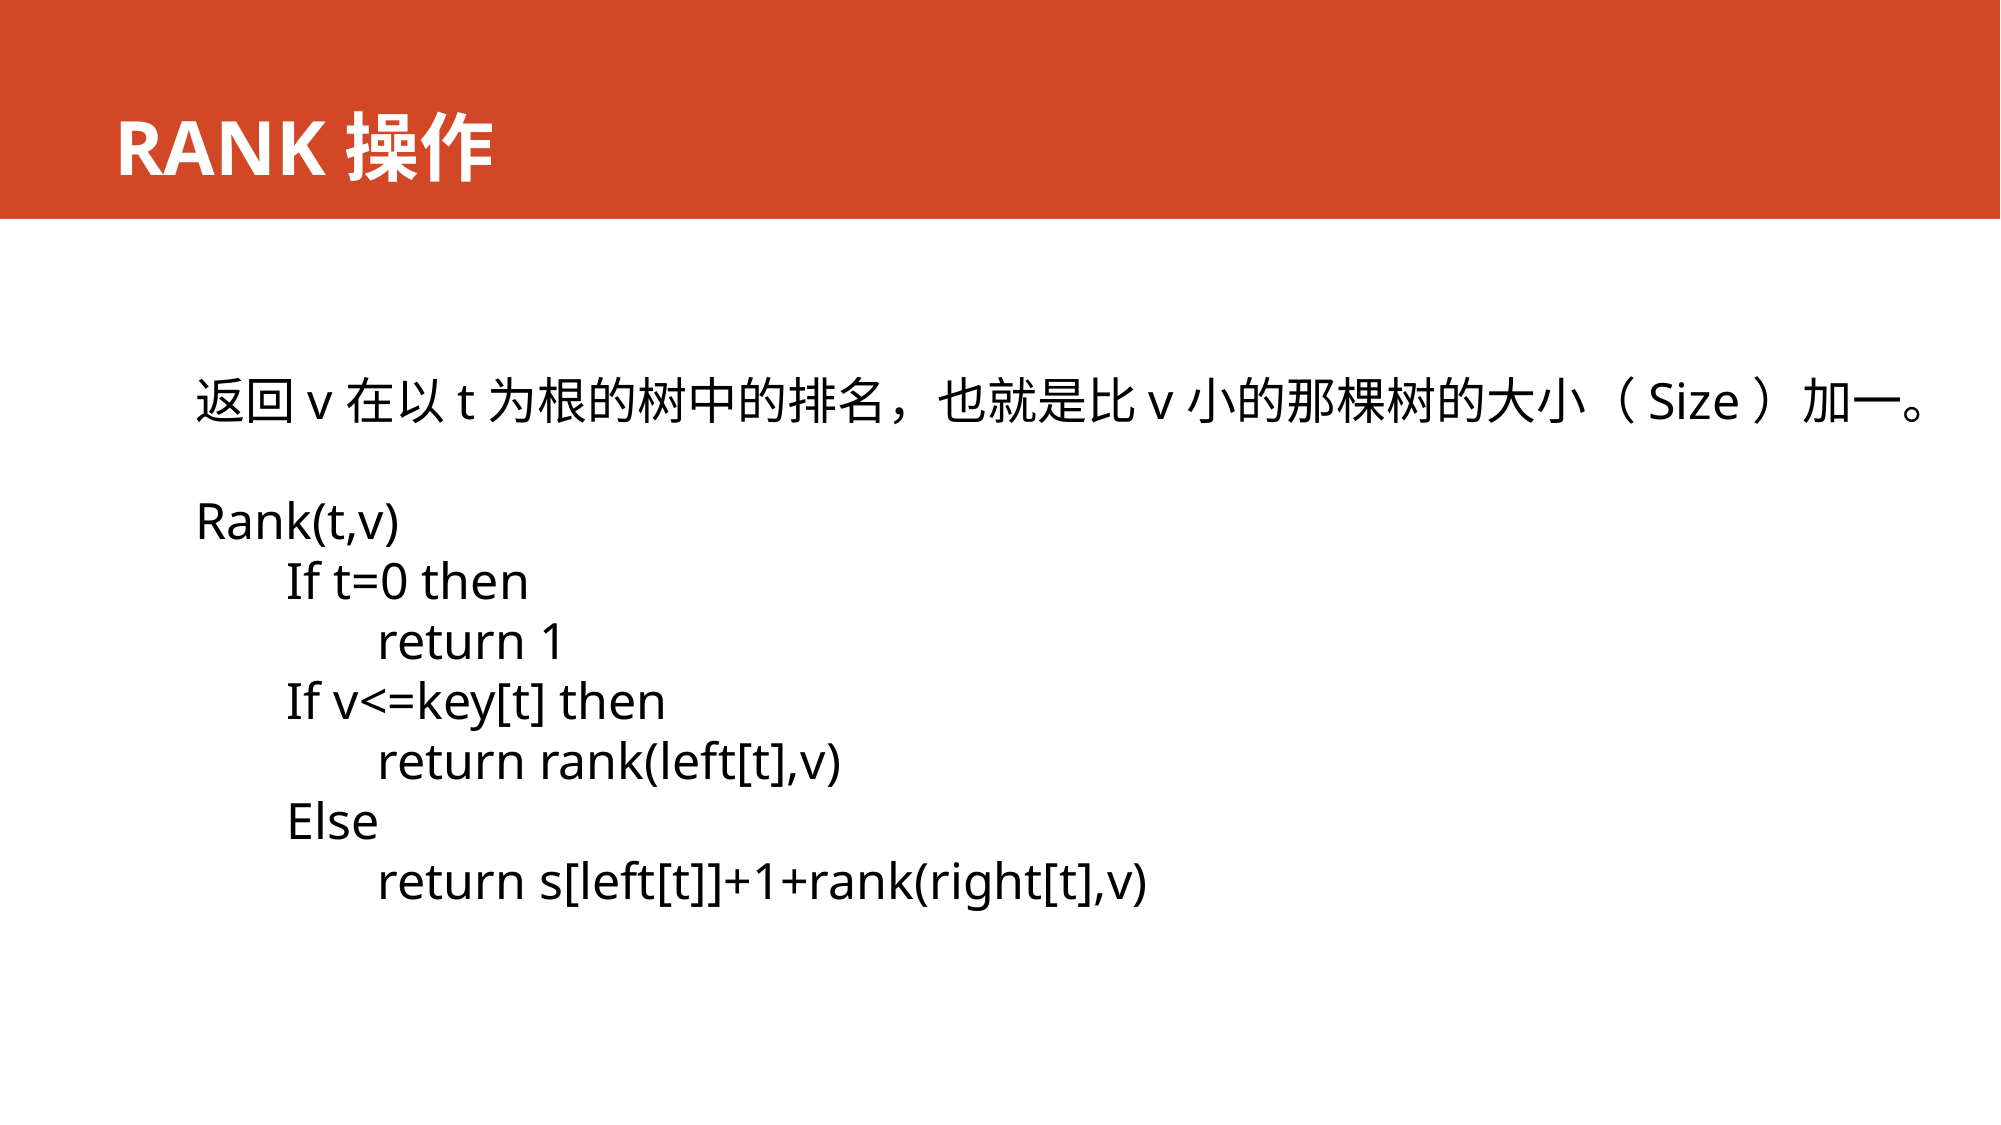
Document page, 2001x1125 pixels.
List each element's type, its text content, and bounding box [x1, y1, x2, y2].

text_box 返回v在以t为根的树中的排名，也就是比v小的那棵树的大小（Size）加一。 Rank(t,v) If t=0 then return 1 If v<=key[t] then return rank(left[t],v) Else return s[left[t]]+1+rank(right[t],v) [180, 362, 1933, 917]
title RANK操作 [99, 0, 1863, 199]
